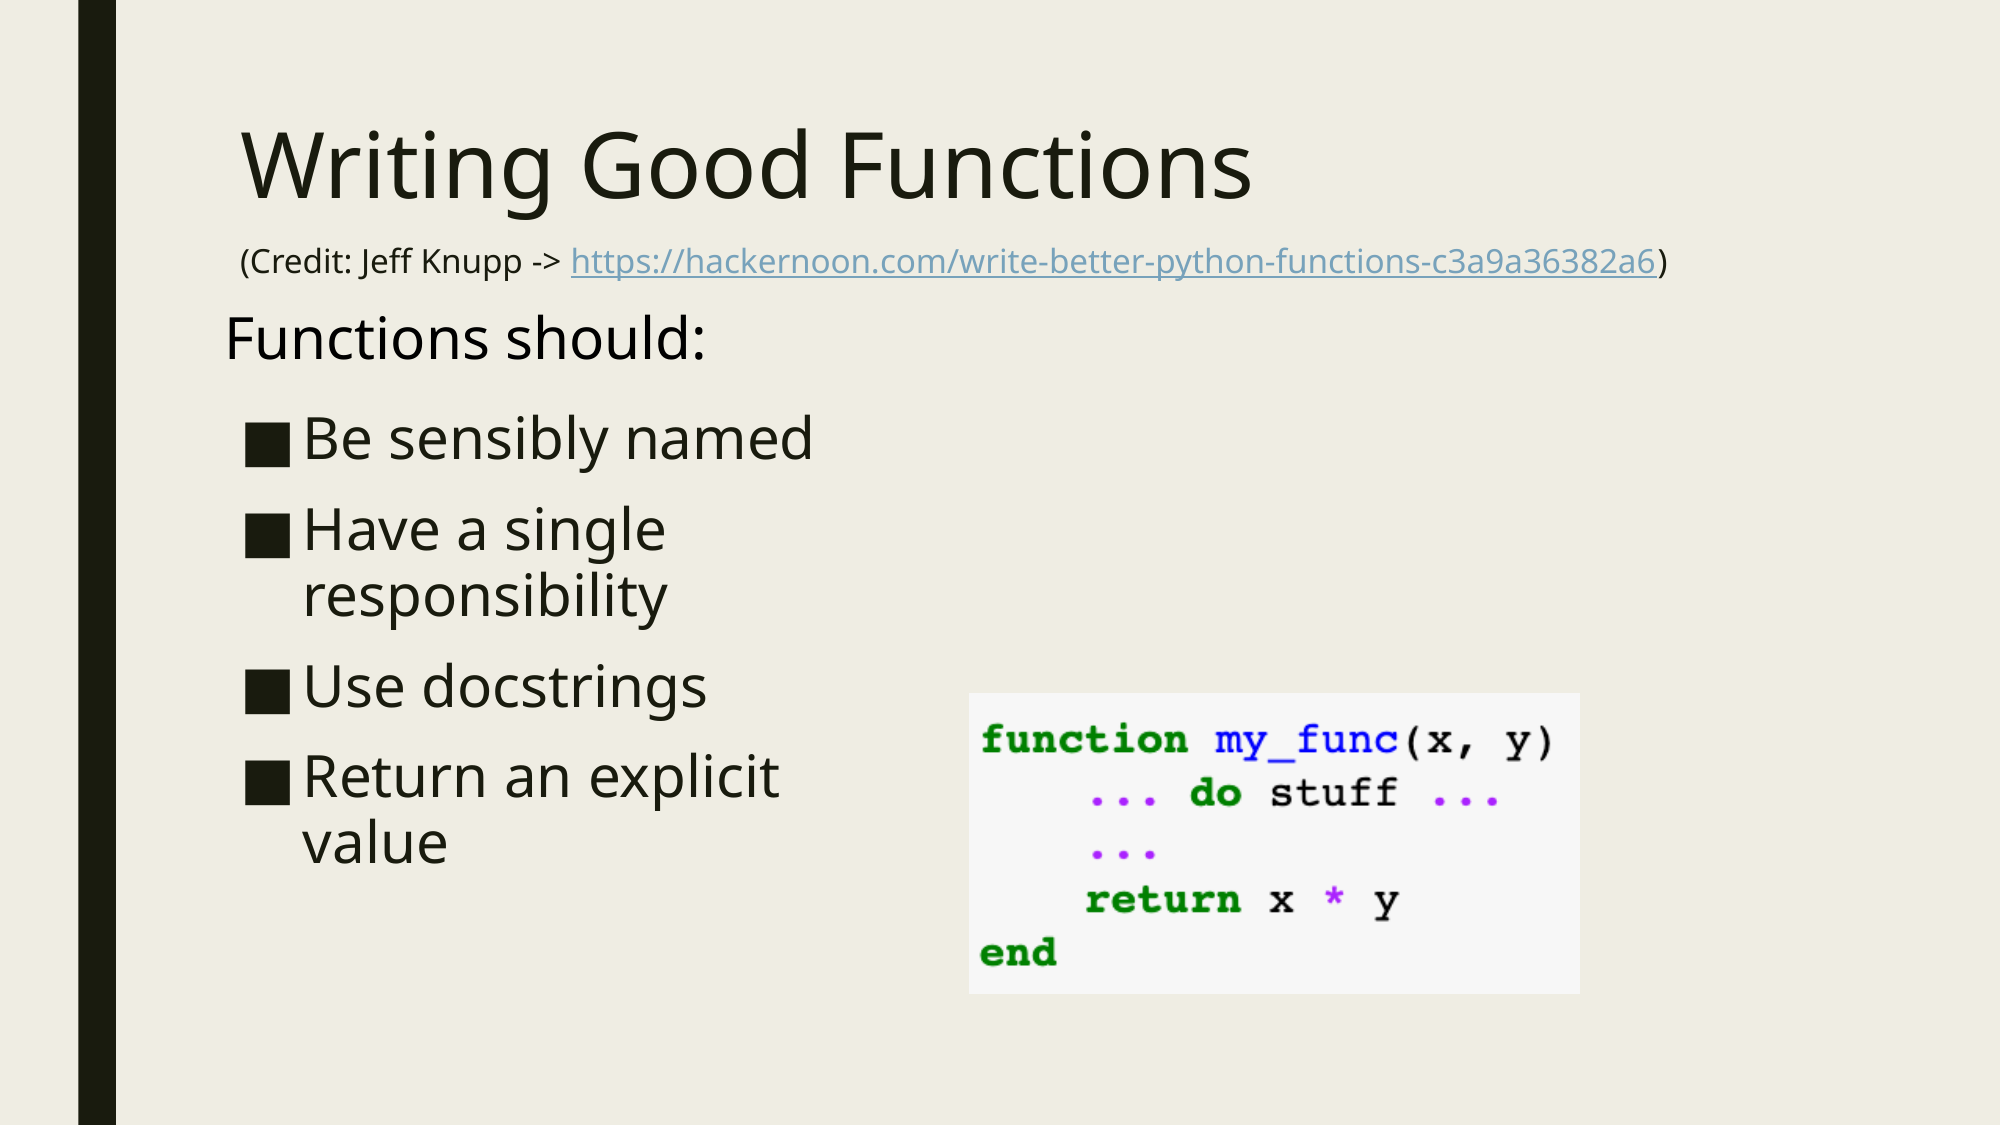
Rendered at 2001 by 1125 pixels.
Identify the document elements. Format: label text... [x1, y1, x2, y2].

text_box [999, 374, 1690, 963]
text_box (Credit: Jeff Knupp -> https://hackernoon.com/write-better-python-functions-c3a9a36382a6) [224, 233, 1800, 355]
title Writing Good Functions [225, 112, 1800, 233]
list Be sensibly named Have a single responsibility Use docstrings Return an explicit value [225, 399, 915, 988]
picture [969, 693, 1580, 994]
text_box Functions should: [209, 294, 722, 379]
